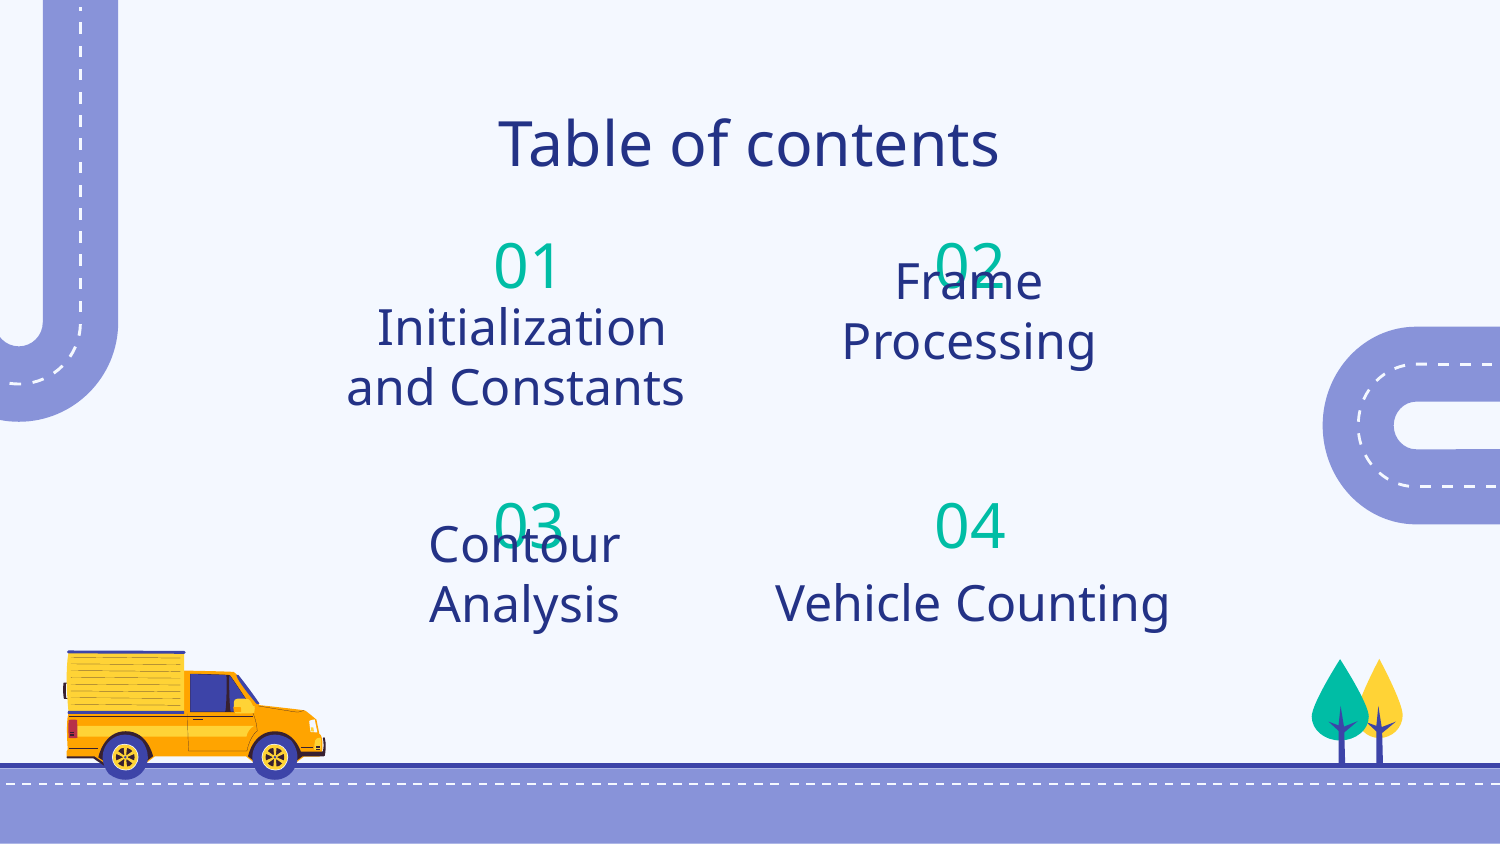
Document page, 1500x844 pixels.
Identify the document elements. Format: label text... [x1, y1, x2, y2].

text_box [1322, 326, 1500, 525]
title Table of contents [118, 88, 1382, 167]
title 01 [353, 224, 706, 316]
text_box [1370, 658, 1403, 764]
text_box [1311, 658, 1370, 764]
subtitle Initialization and Constants [325, 358, 720, 431]
subtitle Contour Analysis [314, 575, 736, 648]
title 02 [794, 224, 1147, 312]
title 04 [794, 484, 1147, 574]
subtitle Vehicle Counting [758, 574, 1189, 647]
subtitle Frame Processing [750, 312, 1189, 385]
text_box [62, 650, 327, 780]
title 03 [353, 484, 706, 575]
